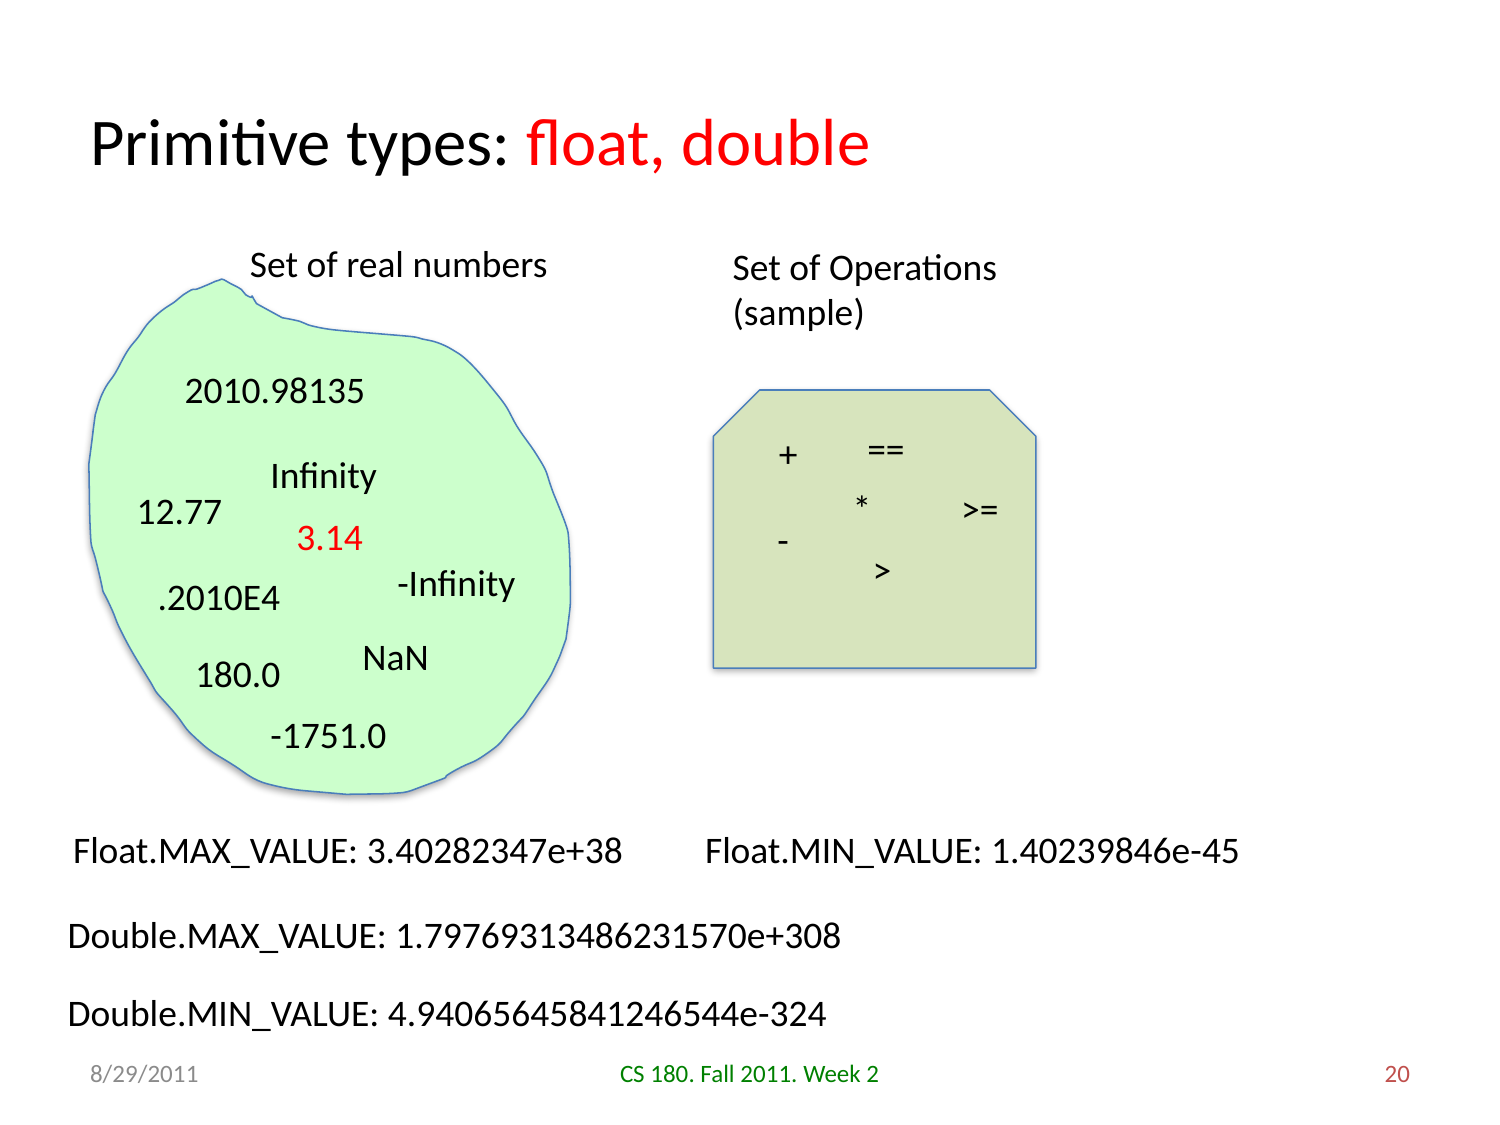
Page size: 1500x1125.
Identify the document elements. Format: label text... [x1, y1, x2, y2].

text_box Double.MIN_VALUE: 4.94065645841246544e-324 [52, 982, 842, 1042]
slide_number 20 [1074, 1042, 1425, 1103]
title Primitive types: float, double [75, 45, 1425, 233]
text_box Float.MIN_VALUE: 1.40239846e-45 [690, 818, 1256, 878]
footer CS 180. Fall 2011. Week 2 [512, 1042, 988, 1103]
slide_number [75, 1042, 425, 1103]
text_box Float.MAX_VALUE: 3.40282347e+38 [58, 818, 638, 878]
text_box Double.MAX_VALUE: 1.79769313486231570e+308 [52, 903, 857, 964]
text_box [713, 235, 1037, 669]
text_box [88, 232, 571, 795]
